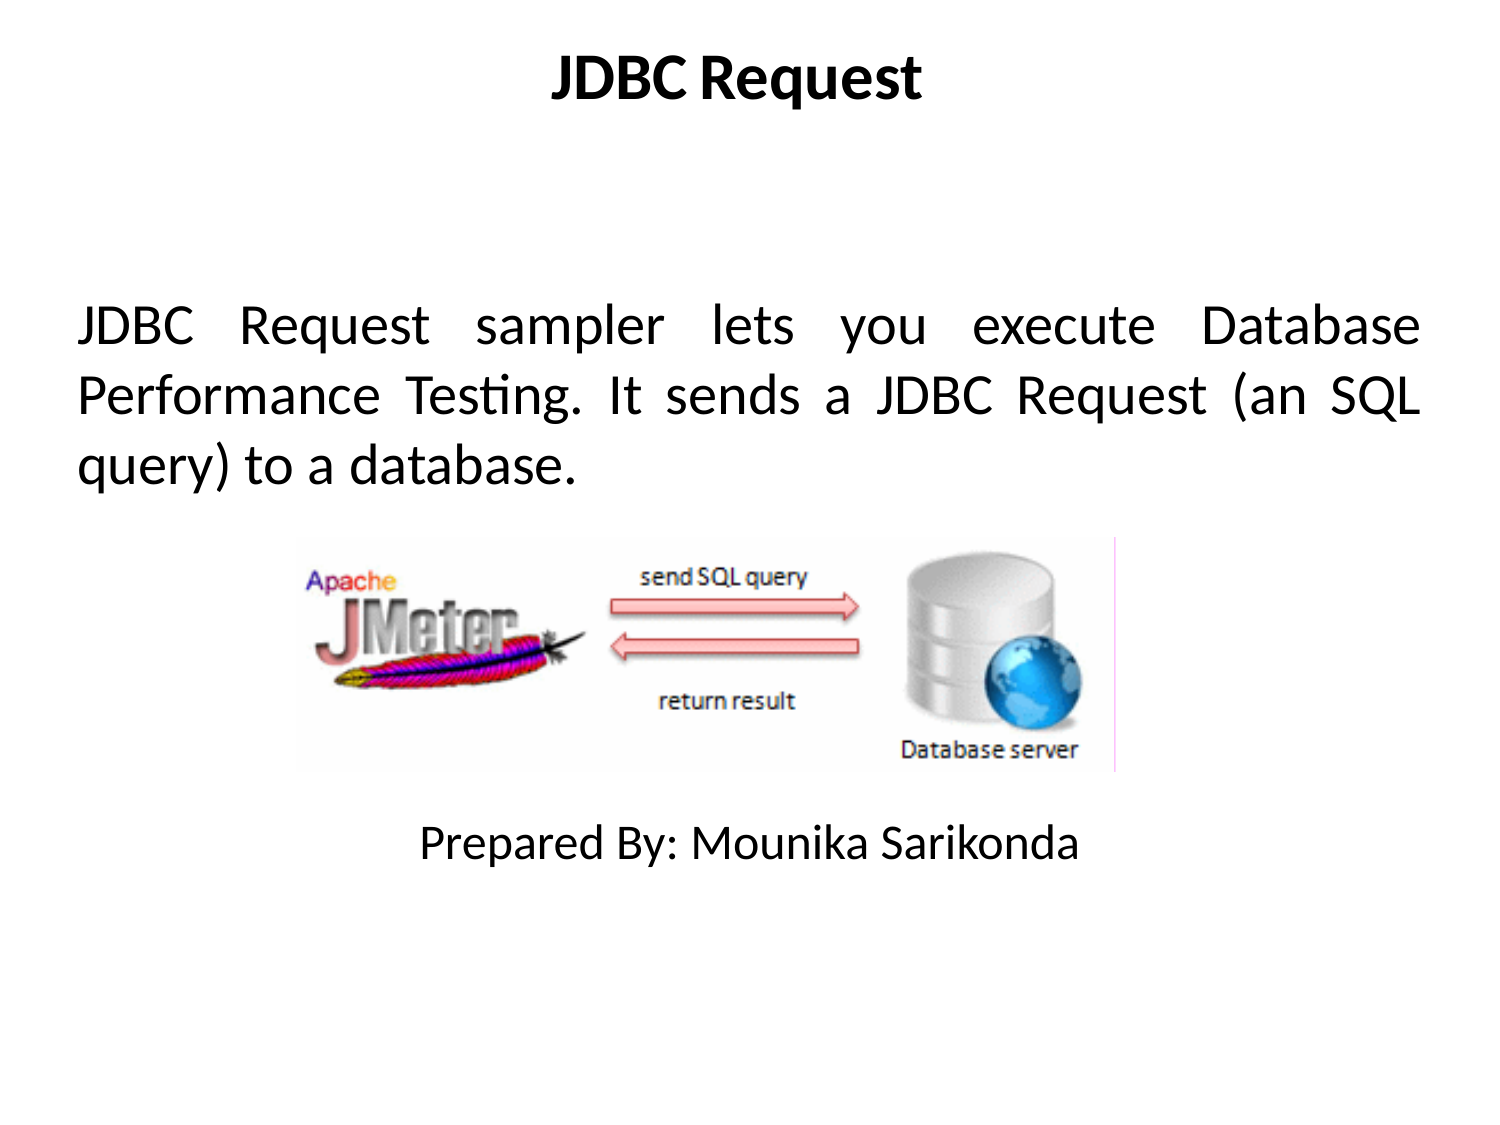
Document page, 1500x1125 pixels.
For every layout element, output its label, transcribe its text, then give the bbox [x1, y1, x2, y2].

subtitle JDBC Request sampler lets you execute Database Performance Testing. It sends a JDBC Request (an SQL query) to a database. Prepared By: Mounika Sarikonda [62, 137, 1438, 1013]
text_box JDBC Request [137, 24, 1338, 150]
picture [296, 537, 1210, 773]
